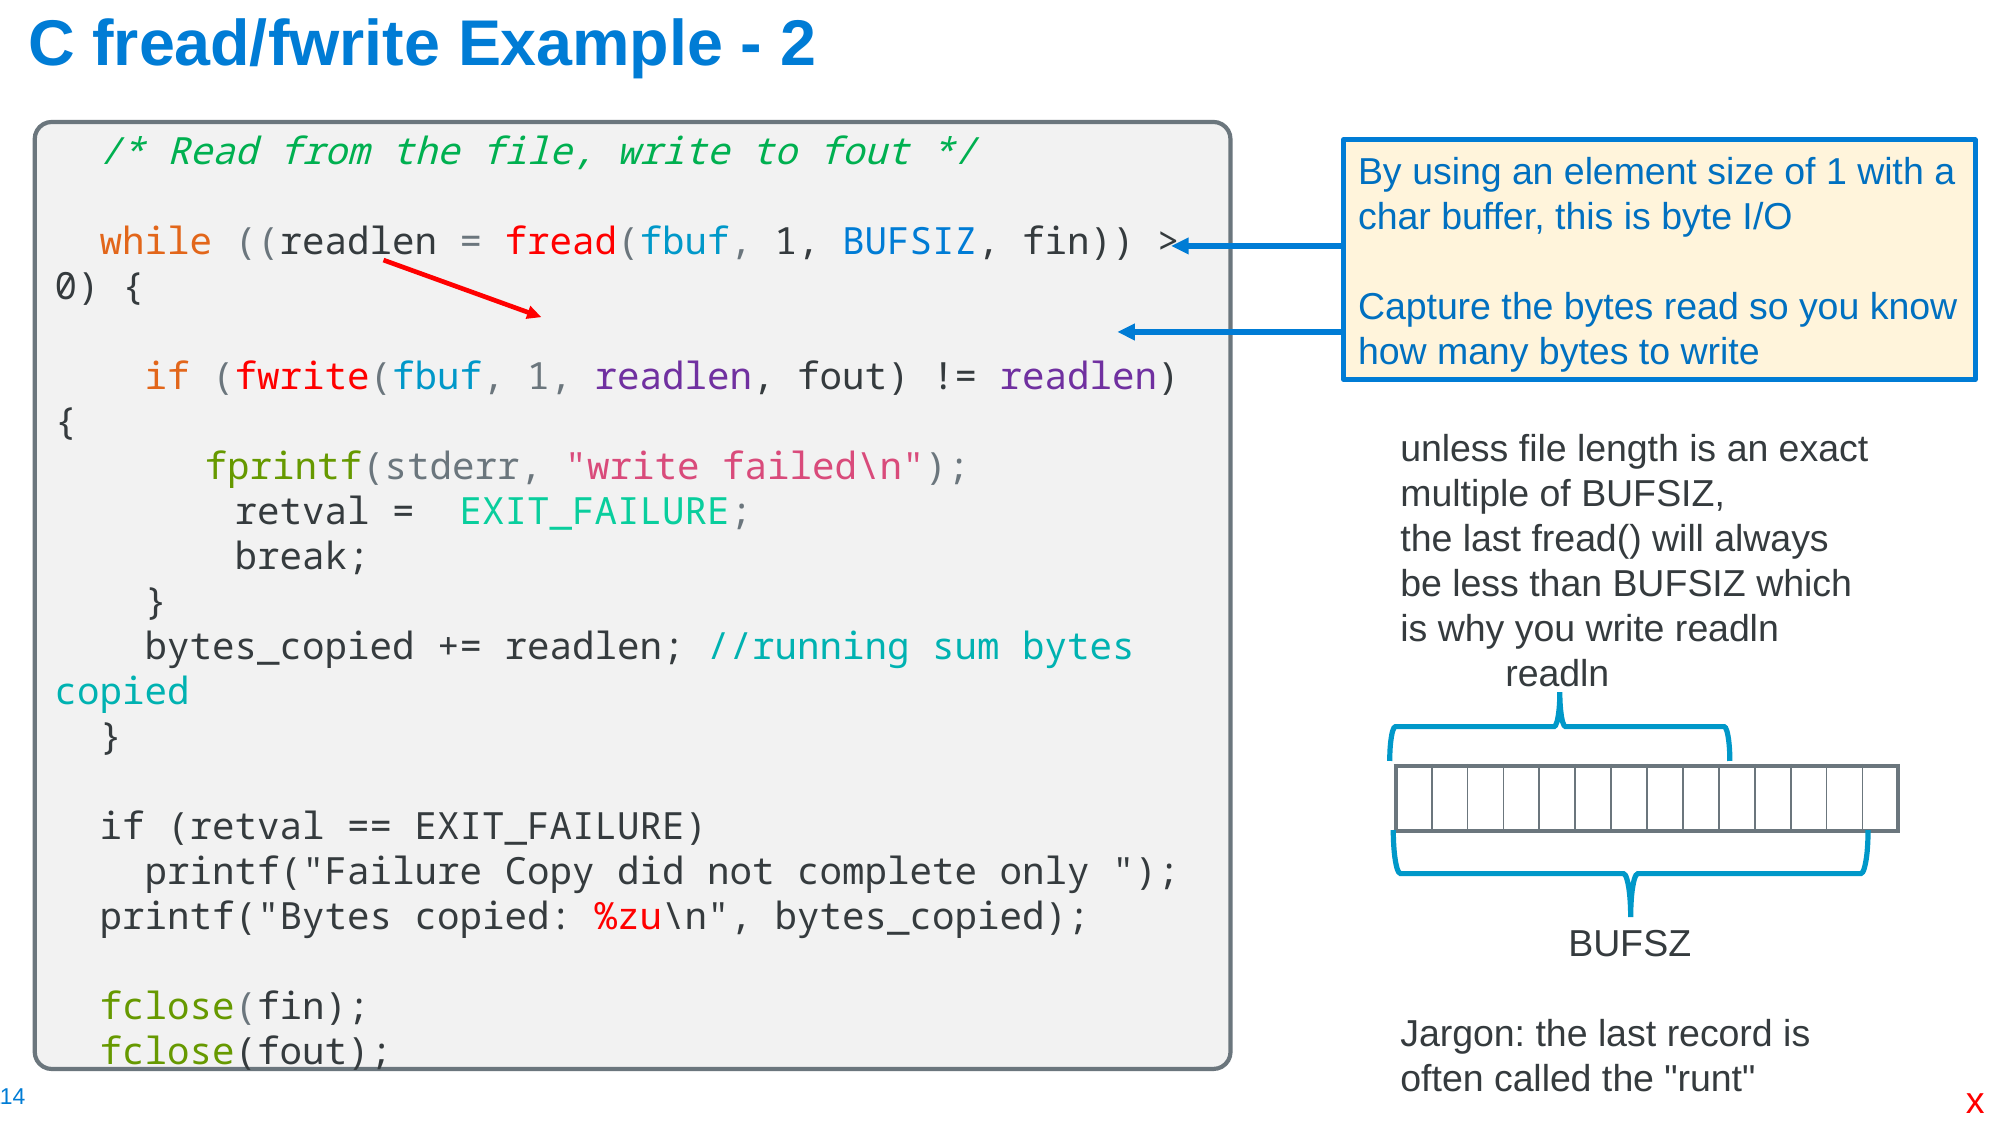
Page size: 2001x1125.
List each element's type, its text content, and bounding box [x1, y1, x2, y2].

text_box /* Read from the file, write to fout */ while ((readlen = fread(fbuf, 1, BUFSIZ, fin)) > 0) { if (fwrite(fbuf, 1, readlen, fout) != readlen) { fprintf(stderr, "write failed\n"); retval = EXIT_FAILURE; break; } bytes_copied += readlen; //running sum bytes copied } if (retval == EXIT_FAILURE) printf("Failure Copy did not complete only "); printf("Bytes copied: %zu\n", bytes_copied); fclose(fin); fclose(fout); return retval; } [34, 121, 1231, 1070]
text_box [1117, 139, 1976, 383]
text_box x [1951, 1068, 2000, 1125]
title C fread/fwrite Example - 2 [13, 10, 1824, 87]
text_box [1385, 416, 1885, 1114]
table_header [1885, 768, 1896, 829]
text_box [383, 260, 542, 318]
